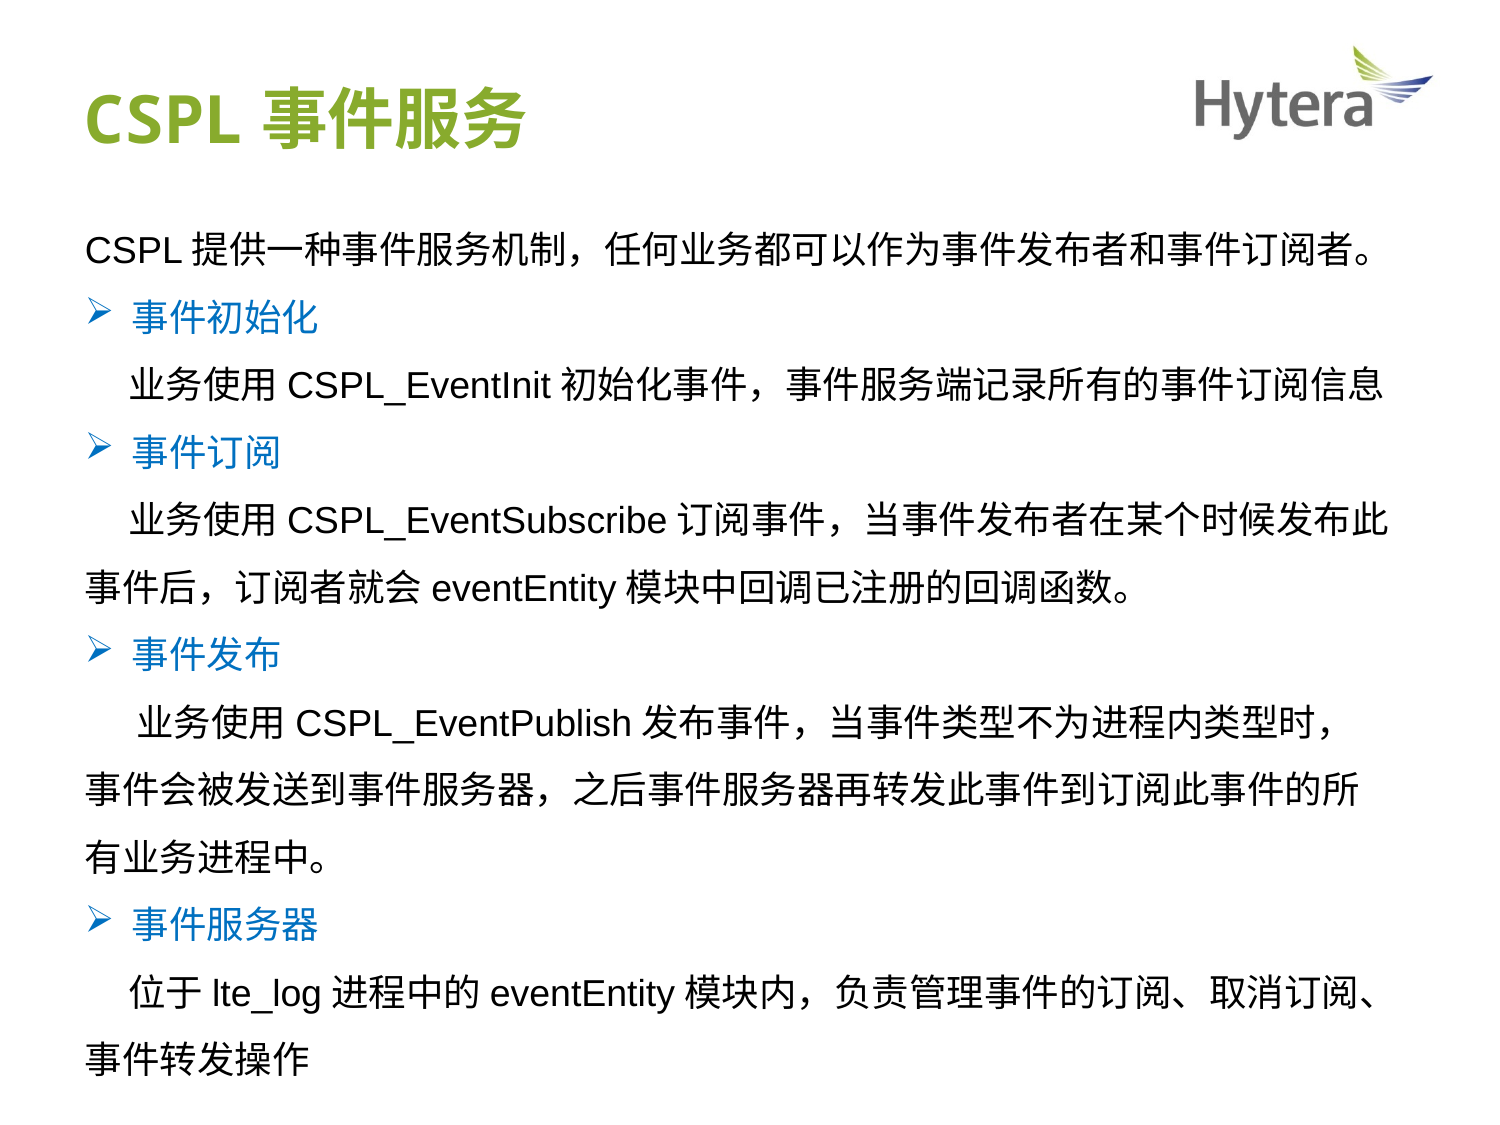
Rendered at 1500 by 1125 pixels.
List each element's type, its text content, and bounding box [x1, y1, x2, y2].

picture [1136, 0, 1500, 200]
text_box CSPL事件服务 [70, 70, 856, 164]
text_box CSPL提供一种事件服务机制，任何业务都可以作为事件发布者和事件订阅者。 事件初始化 业务使用CSPL_EventInit初始化事件，事件服务端记录所有的事件订阅信息 事件订阅 业务使用CSPL_EventSubscribe订阅事件，当事件发布者在某个时候发布此事件后，订阅者就会eventEntity模块中回调已注册的回调函数。 事件发布 业务使用CSPL_EventPublish发布事件，当事件类型不为进程内类型时， 事件会被发送到事件服务器，之后事件服务器再转发此事件到订阅此事件的所有业务进程中。 事件服务器 位于lte_log进程中的eventEntity模块内，负责管理事件的订阅、取消订阅、事件转发操作 [70, 196, 1412, 1125]
